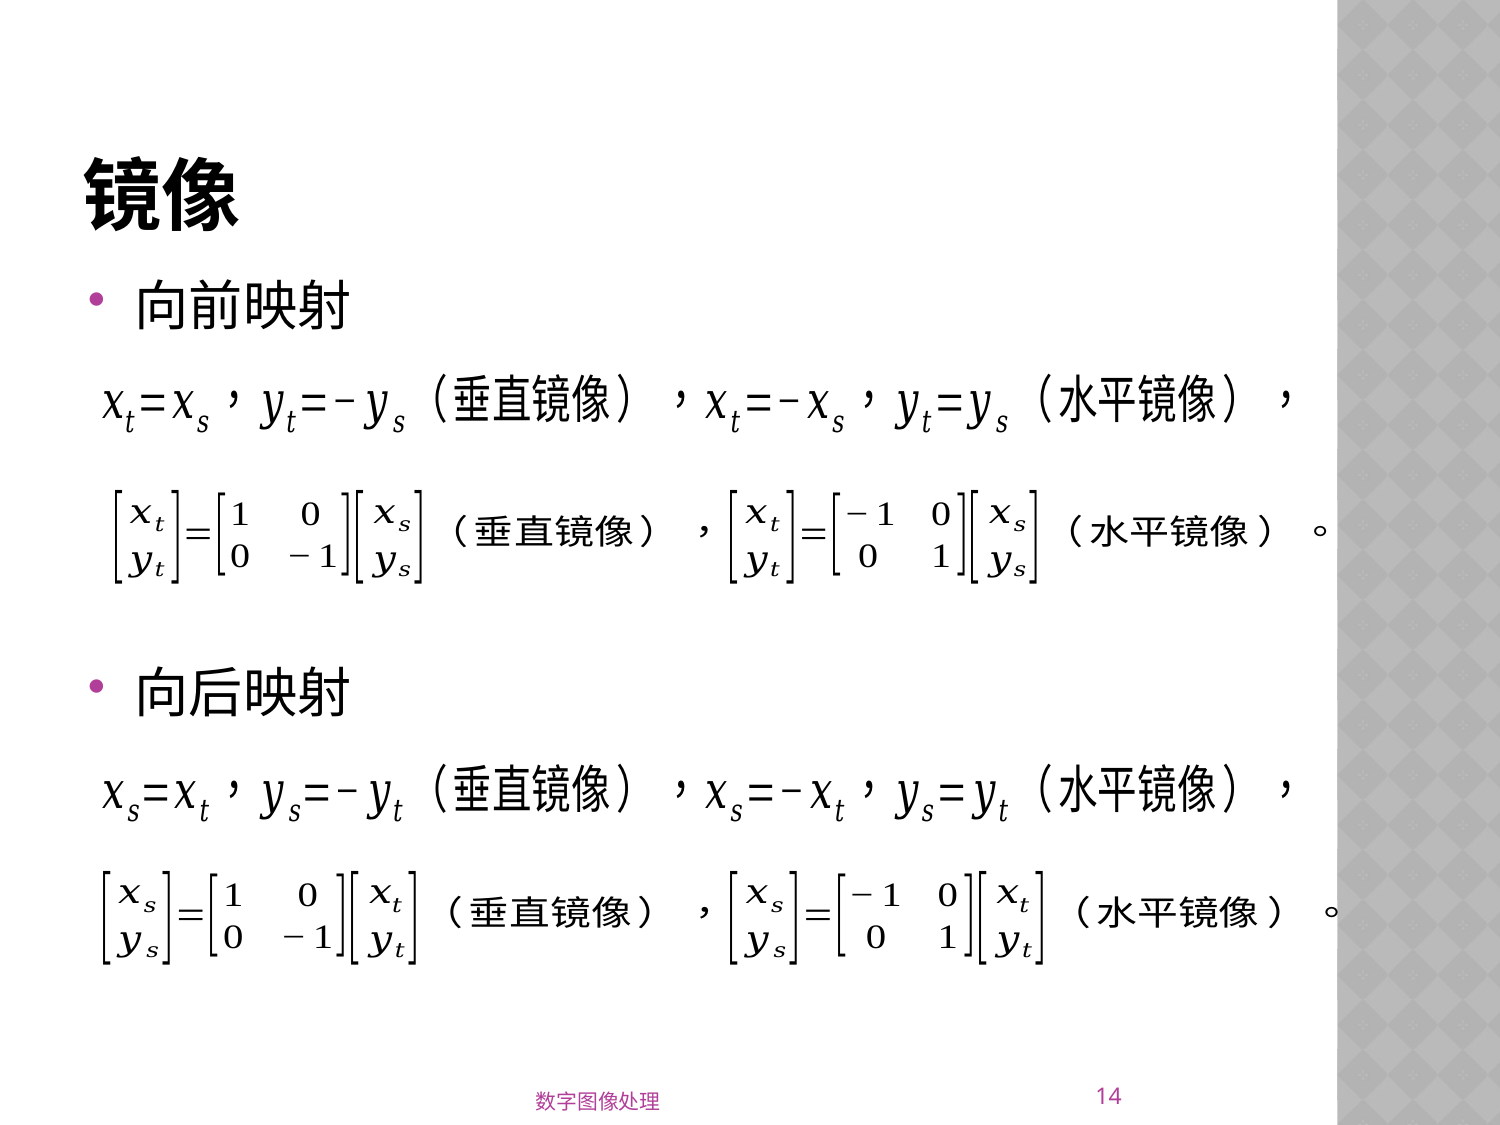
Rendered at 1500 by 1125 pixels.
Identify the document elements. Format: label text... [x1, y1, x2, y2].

slide_number 14 [1025, 1075, 1122, 1113]
list 向前映射 向后映射 [75, 264, 1263, 1059]
footer 数字图像处理 [75, 1075, 675, 1114]
title 镜像 [75, 52, 1263, 240]
